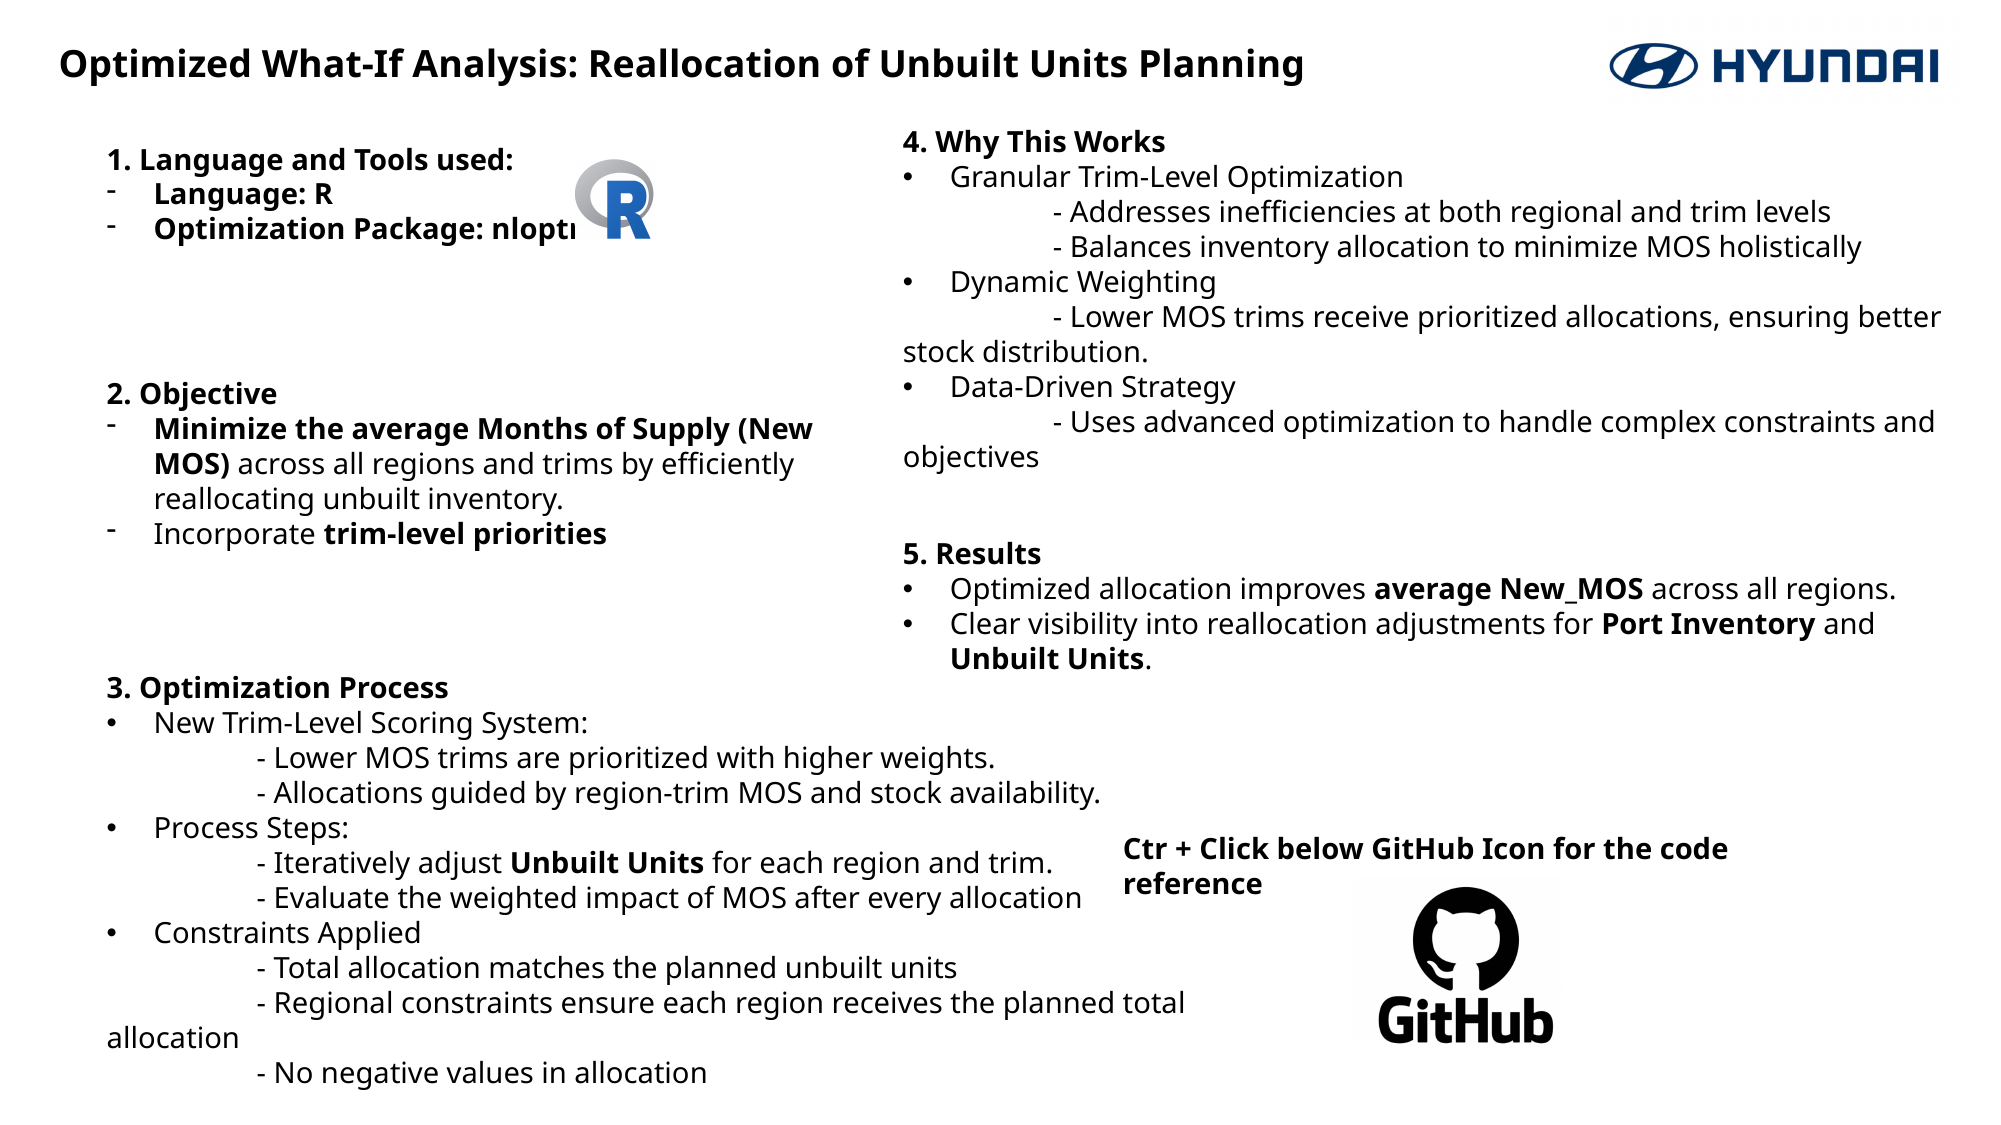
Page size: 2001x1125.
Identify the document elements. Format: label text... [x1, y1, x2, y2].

text_box 5. Results Optimized allocation improves average New_MOS across all regions. Clear visibility into reallocation adjustments for Port Inventory and Unbuilt Units. [888, 528, 2000, 683]
text_box 2. Objective Minimize the average Months of Supply (New MOS) across all regions and trims by efficiently reallocating unbuilt inventory. Incorporate trim-level priorities [91, 368, 841, 558]
picture [1353, 877, 1565, 1046]
text_box 4. Why This Works Granular Trim-Level Optimization - Addresses inefficiencies at both regional and trim levels - Balances inventory allocation to minimize MOS holistically Dynamic Weighting - Lower MOS trims receive prioritized allocations, ensuring better stock distribution. Data-Driven Strategy - Uses advanced optimization to handle complex constraints and objectives [888, 116, 2000, 481]
text_box Ctr + Click below GitHub Icon for the code reference [1108, 823, 1845, 908]
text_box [91, 132, 684, 256]
text_box 3. Optimization Process New Trim-Level Scoring System: - Lower MOS trims are prioritized with higher weights. - Allocations guided by region-trim MOS and stock availability. Process Steps: - Iteratively adjust Unbuilt Units for each region and trim. - Evaluate the weighted impact of MOS after every allocation Constraints Applied - Total allocation matches the planned unbuilt units - Regional constraints ensure each region receives the planned total allocation - No negative values in allocation [91, 662, 1289, 1125]
text_box Optimized What-If Analysis: Reallocation of Unbuilt Units Planning [0, 32, 1495, 93]
picture [1595, 15, 1968, 111]
